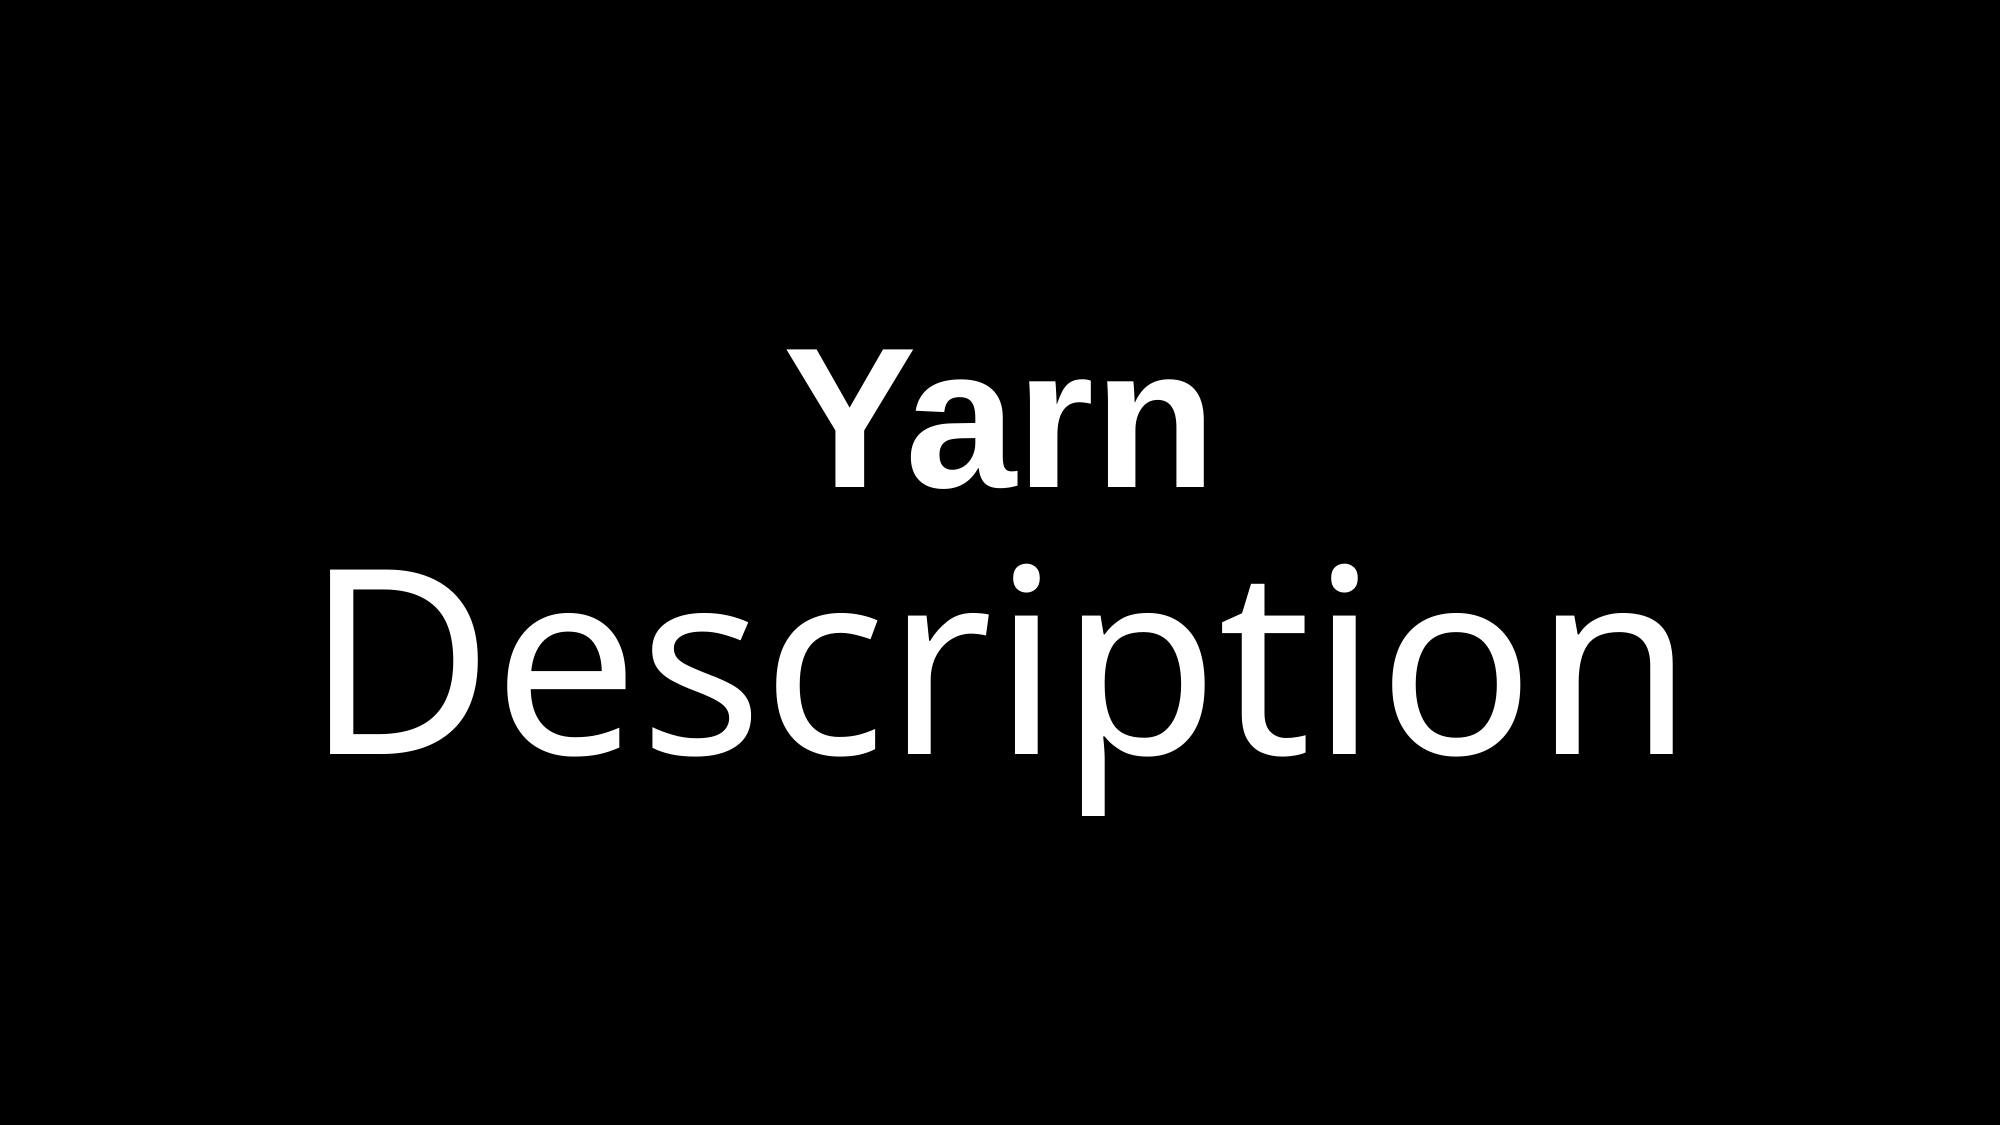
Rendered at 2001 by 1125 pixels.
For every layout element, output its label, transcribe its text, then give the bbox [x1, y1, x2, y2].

title Yarn Description [137, 307, 1863, 818]
